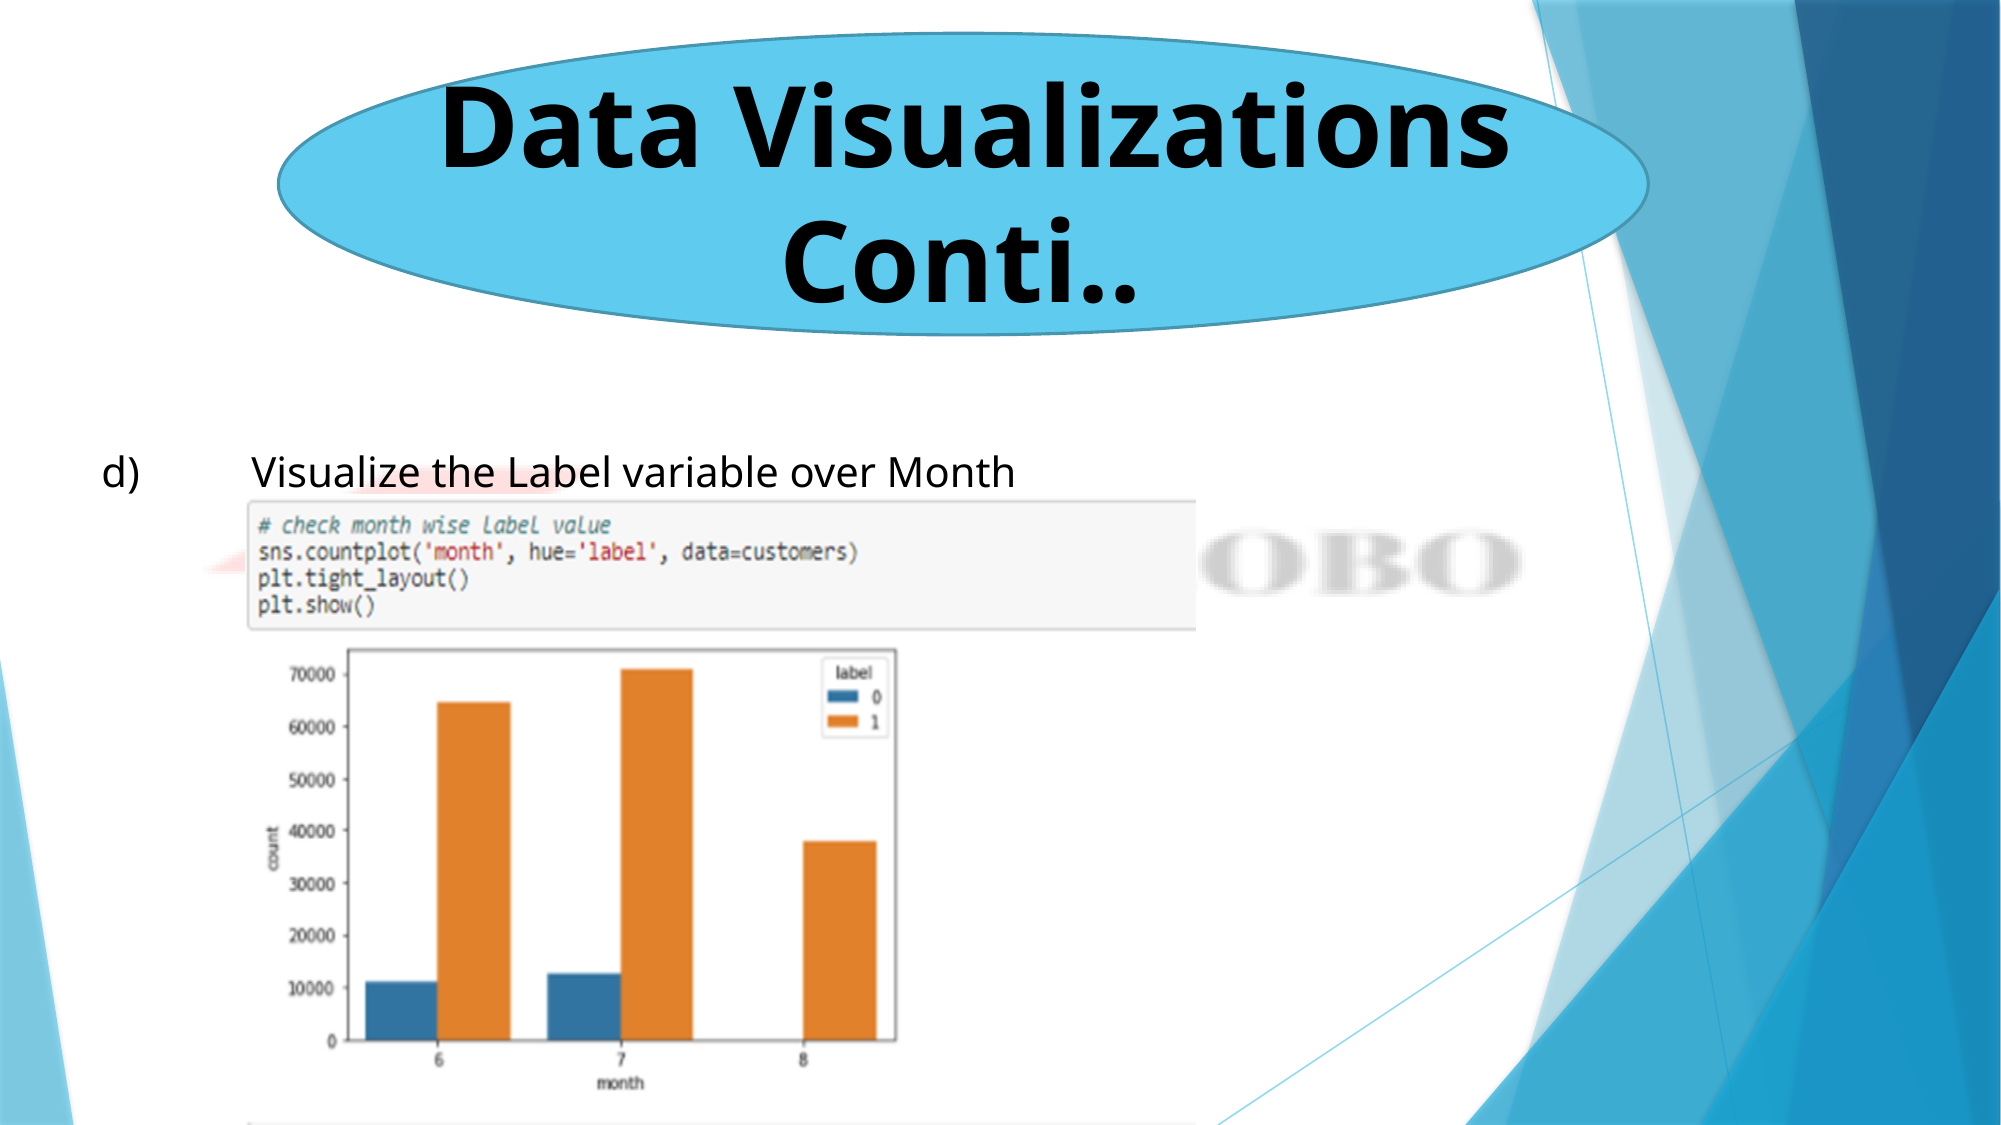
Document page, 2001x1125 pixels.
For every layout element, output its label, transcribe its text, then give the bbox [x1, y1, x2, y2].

text_box [662, 31, 1265, 47]
picture [244, 494, 1196, 1125]
text_box Data Visualizations Conti.. [364, 47, 1586, 333]
text_box [276, 109, 364, 259]
text_box d) Visualize the Label variable over Month [86, 413, 1840, 503]
text_box [817, 333, 1110, 337]
text_box [1586, 119, 1650, 249]
